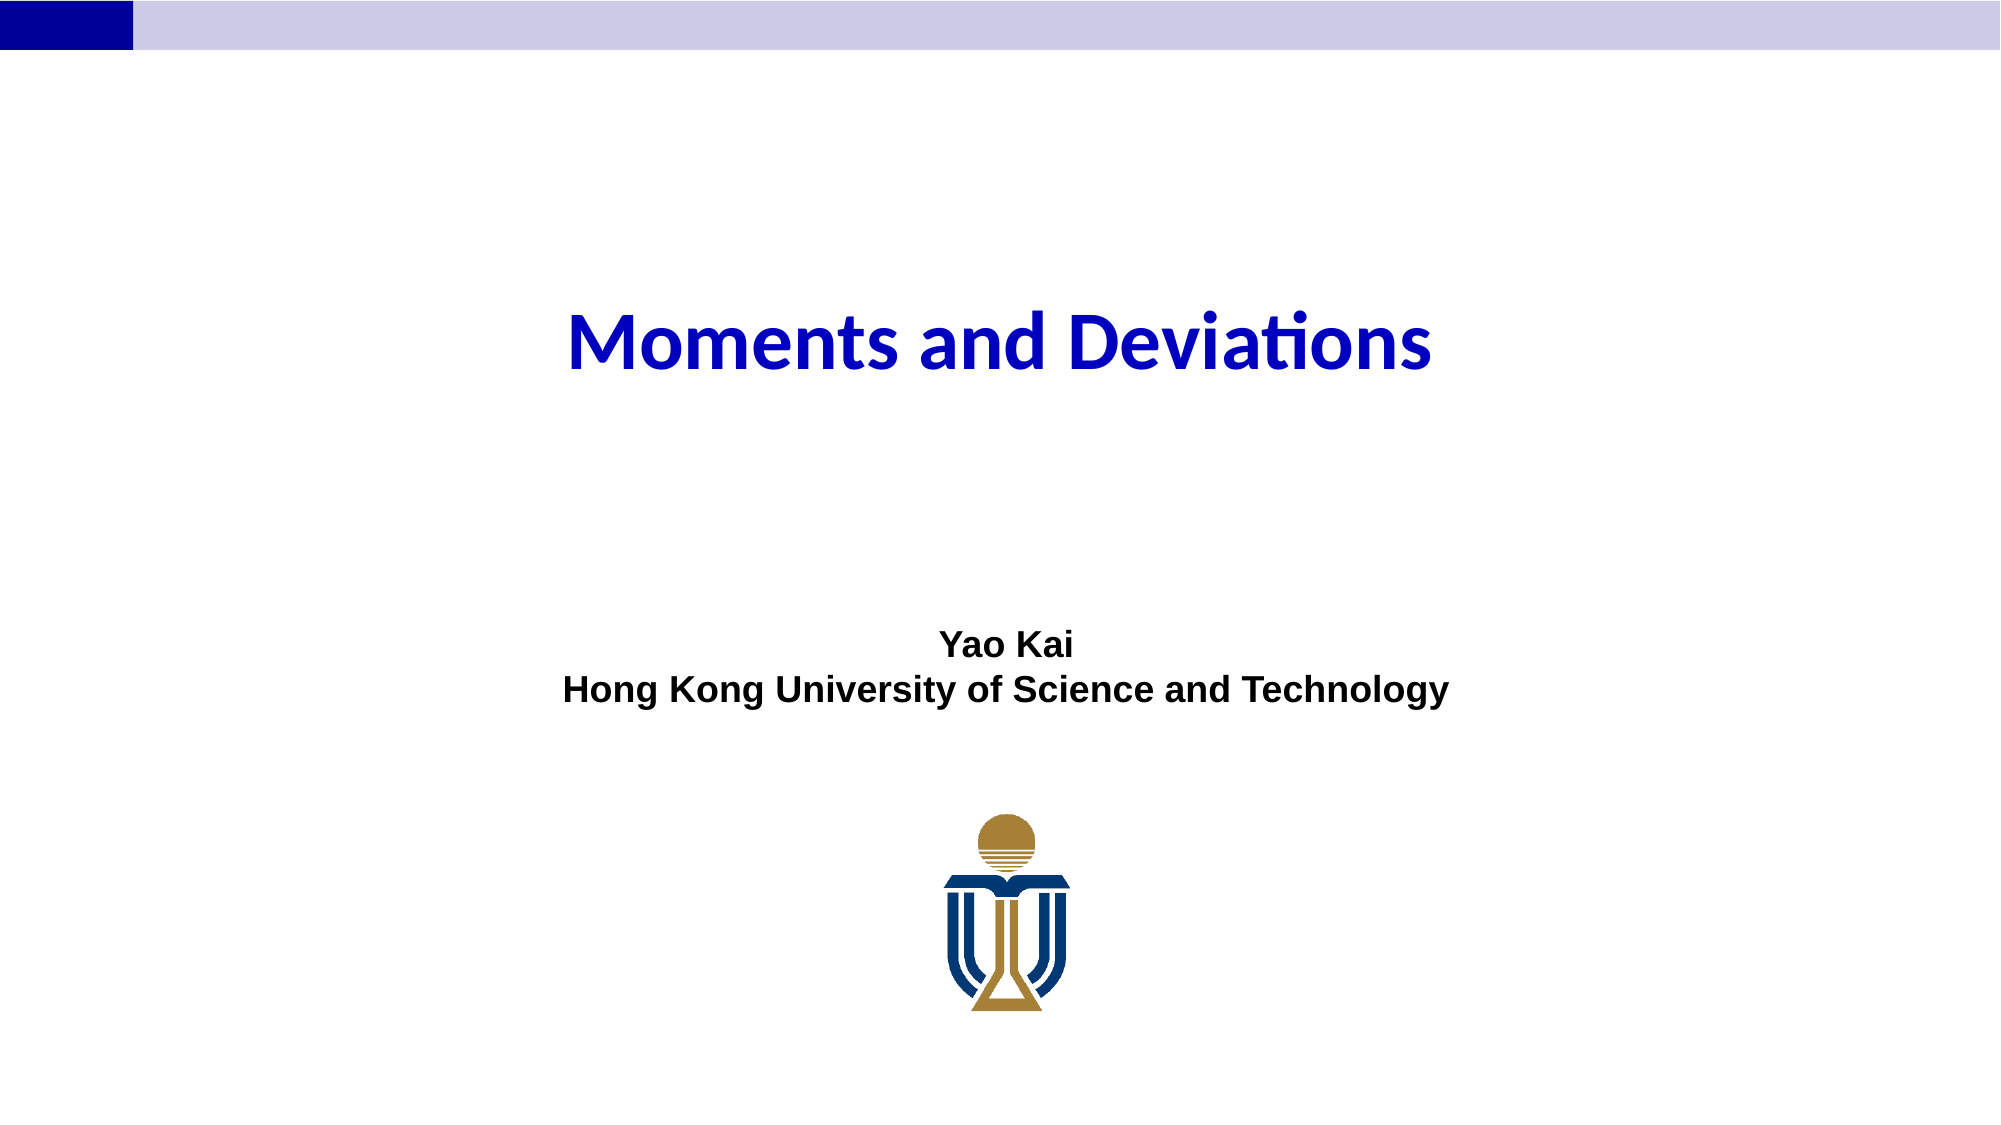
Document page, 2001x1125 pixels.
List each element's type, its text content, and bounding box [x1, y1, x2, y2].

picture [941, 812, 1072, 1013]
title Moments and Deviations [249, 237, 1751, 435]
text_box Yao Kai Hong Kong University of Science and Technology [375, 612, 1638, 718]
